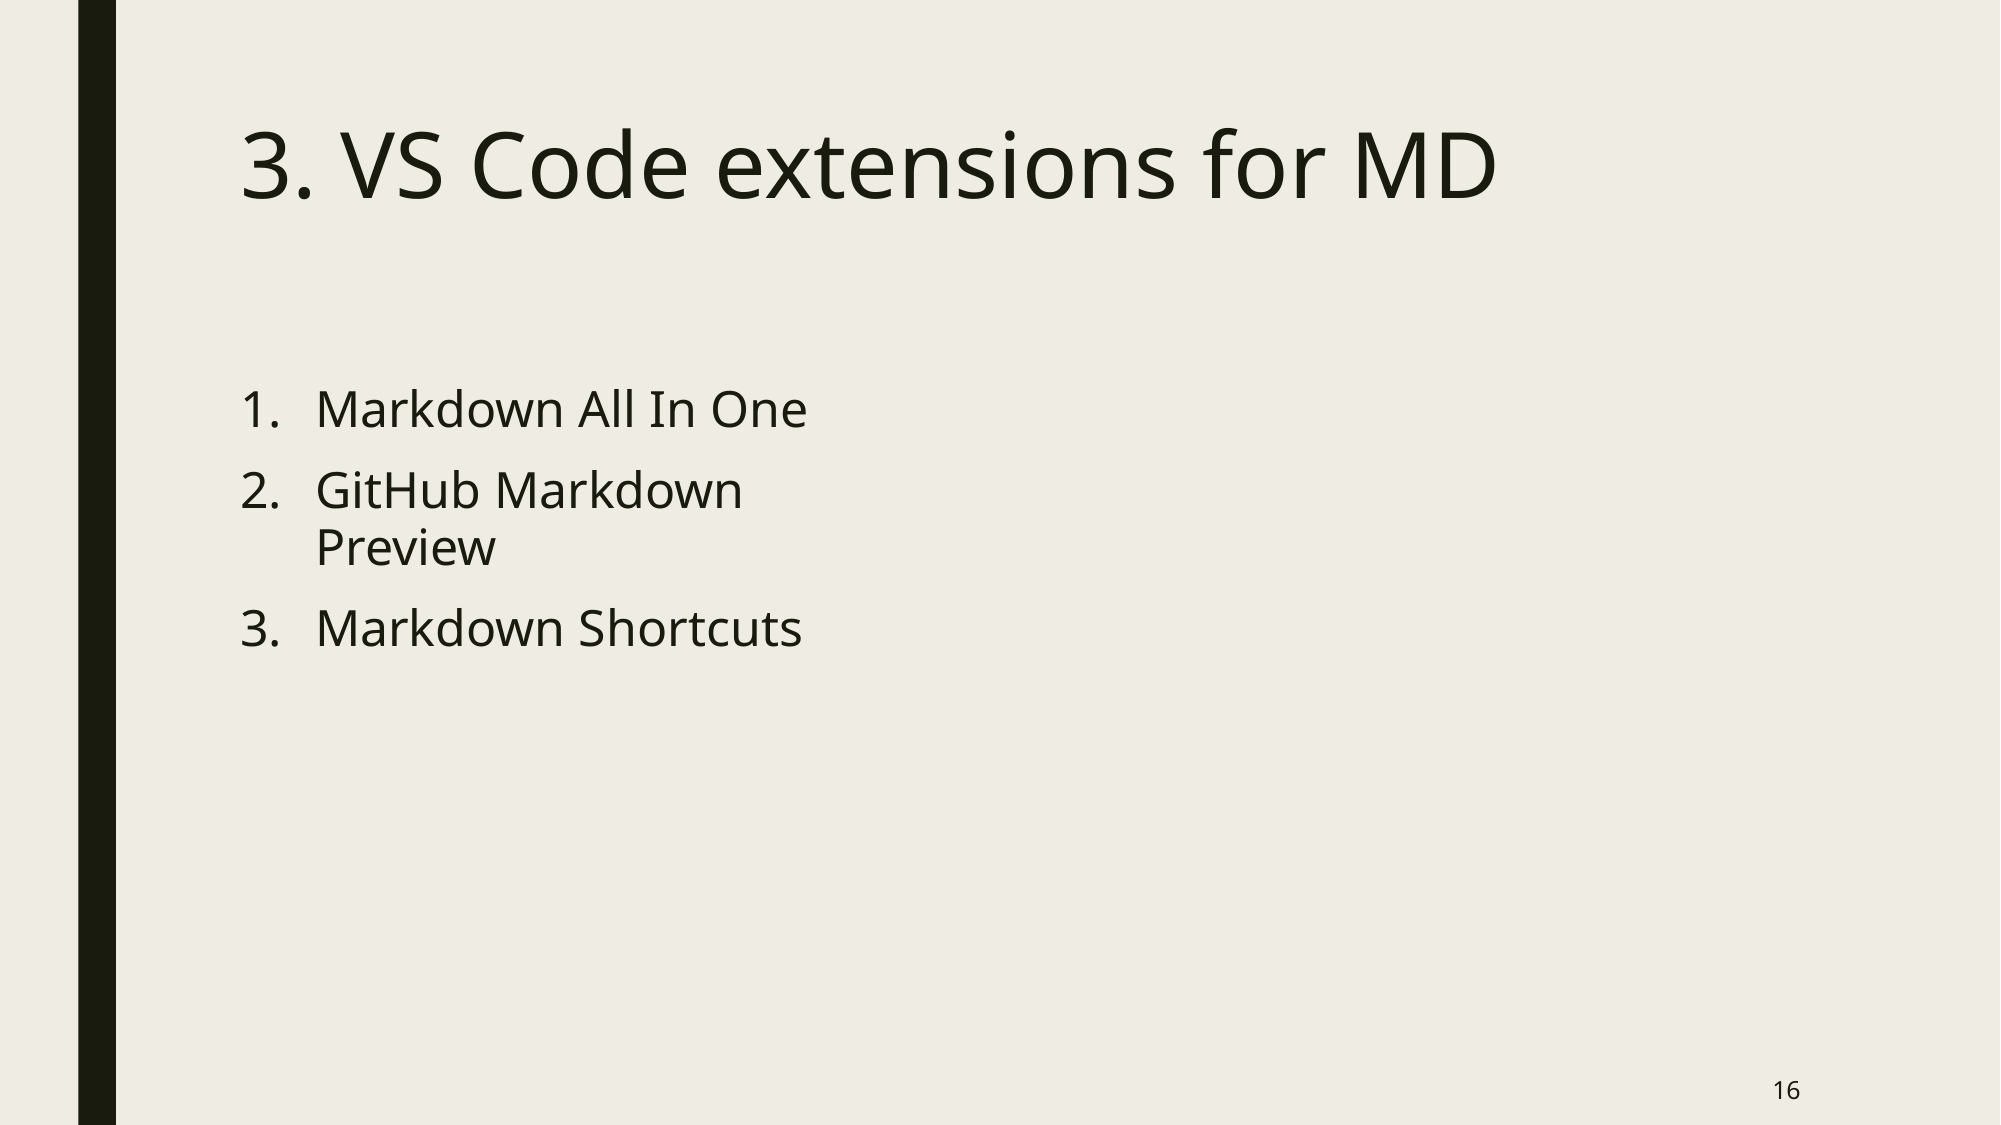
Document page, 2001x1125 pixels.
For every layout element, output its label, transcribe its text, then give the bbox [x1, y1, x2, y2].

title 3. VS Code extensions for MD [225, 112, 1800, 357]
list Markdown All In One GitHub Markdown Preview Markdown Shortcuts [225, 375, 955, 963]
slide_number 16 [1553, 1058, 1816, 1125]
